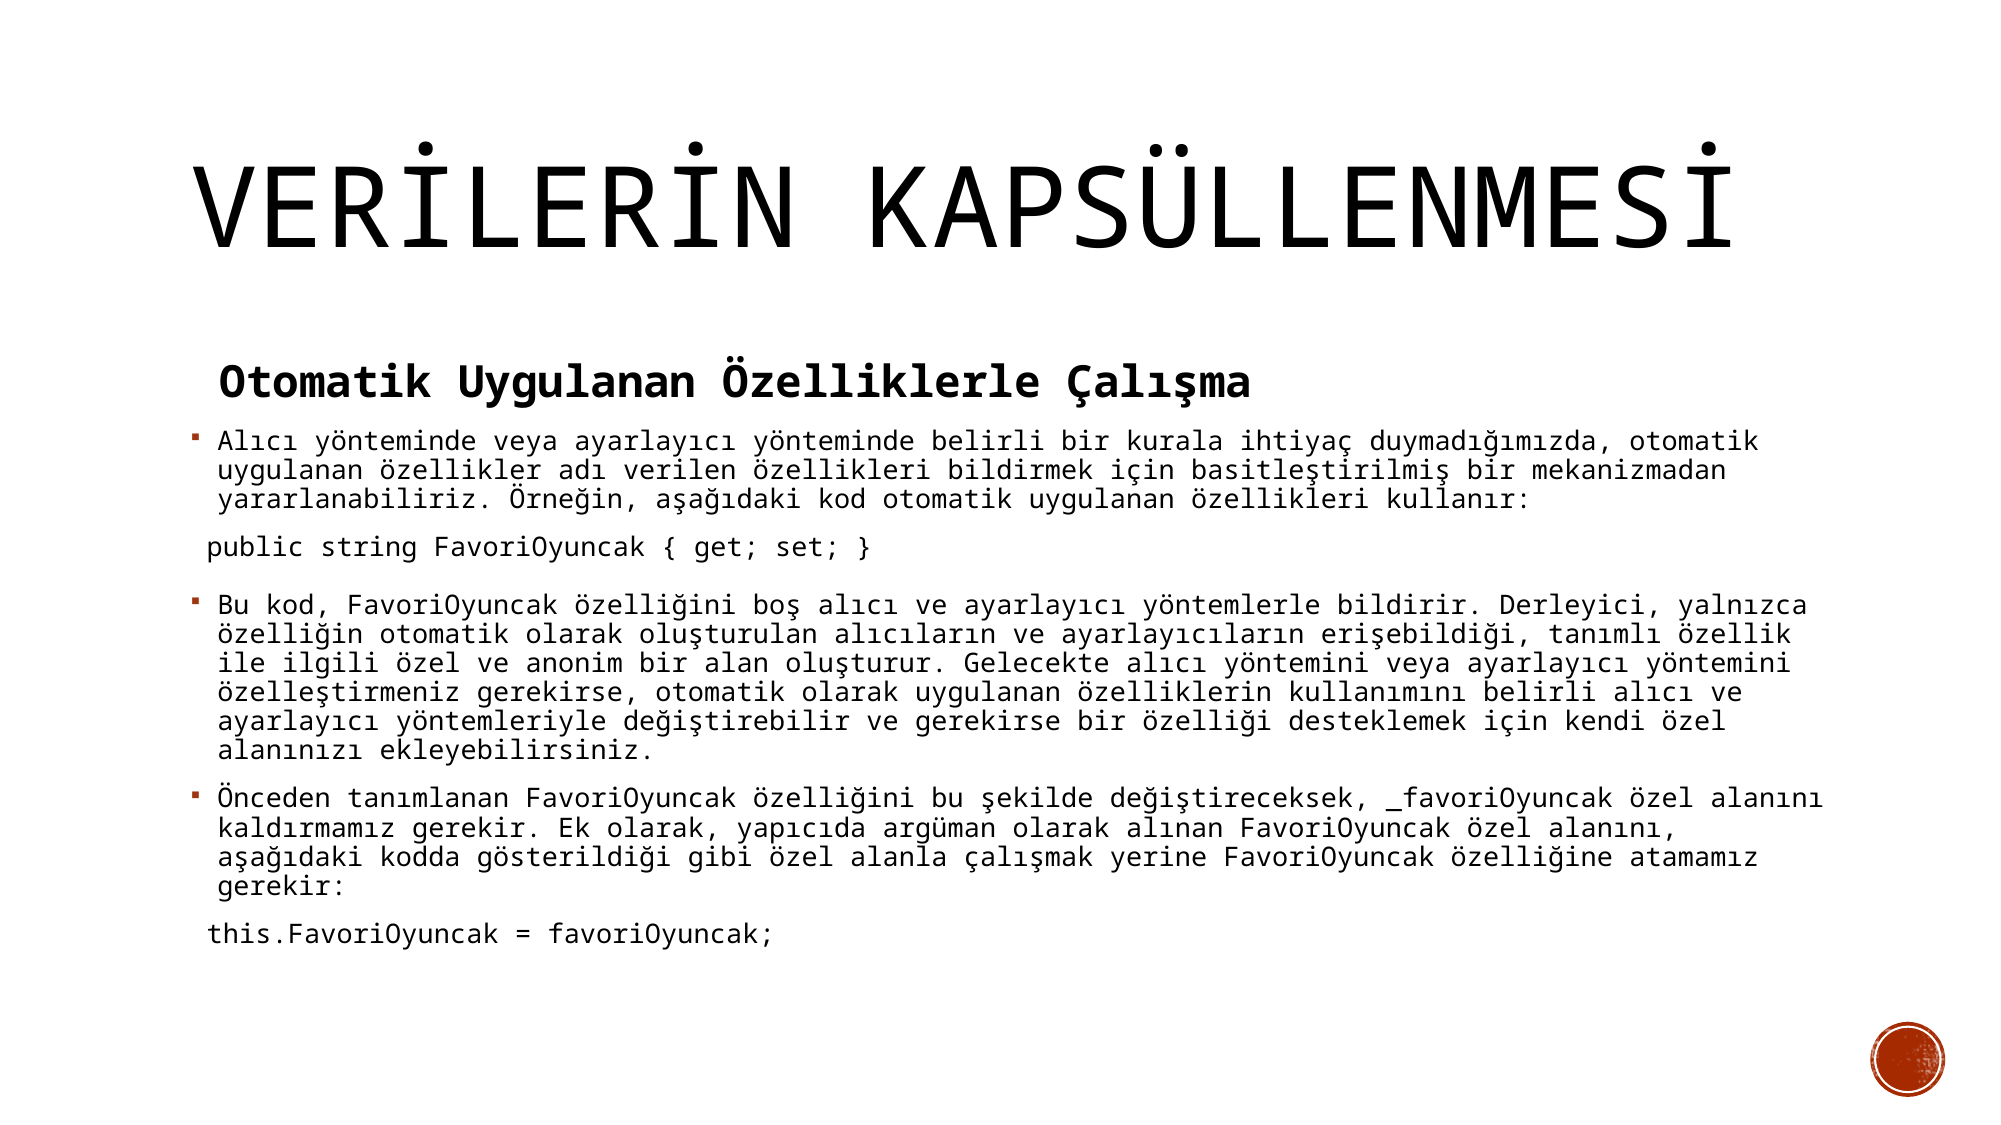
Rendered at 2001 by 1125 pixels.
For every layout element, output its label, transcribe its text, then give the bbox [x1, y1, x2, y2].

title Verilerin kapsüllenmesi [175, 79, 1826, 344]
list Otomatik Uygulanan Özelliklerle Çalışma Alıcı yönteminde veya ayarlayıcı yönteminde belirli bir kurala ihtiyaç duymadığımızda, otomatik uygulanan özellikler adı verilen özellikleri bildirmek için basitleştirilmiş bir mekanizmadan yararlanabiliriz. Örneğin, aşağıdaki kod otomatik uygulanan özellikleri kullanır: public string FavoriOyuncak { get; set; } Bu kod, FavoriOyuncak özelliğini boş alıcı ve ayarlayıcı yöntemlerle bildirir. Derleyici, yalnızca özelliğin otomatik olarak oluşturulan alıcıların ve ayarlayıcıların erişebildiği, tanımlı özellik ile ilgili özel ve anonim bir alan oluşturur. Gelecekte alıcı yöntemini veya ayarlayıcı yöntemini özelleştirmeniz gerekirse, otomatik olarak uygulanan özelliklerin kullanımını belirli alıcı ve ayarlayıcı yöntemleriyle değiştirebilir ve gerekirse bir özelliği desteklemek için kendi özel alanınızı ekleyebilirsiniz. Önceden tanımlanan FavoriOyuncak özelliğini bu şekilde değiştireceksek, _favoriOyuncak özel alanını kaldırmamız gerekir. Ek olarak, yapıcıda argüman olarak alınan FavoriOyuncak özel alanını, aşağıdaki kodda gösterildiği gibi özel alanla çalışmak yerine FavoriOyuncak özelliğine atamamız gerekir: this.FavoriOyuncak = favoriOyuncak; [175, 348, 1846, 1013]
